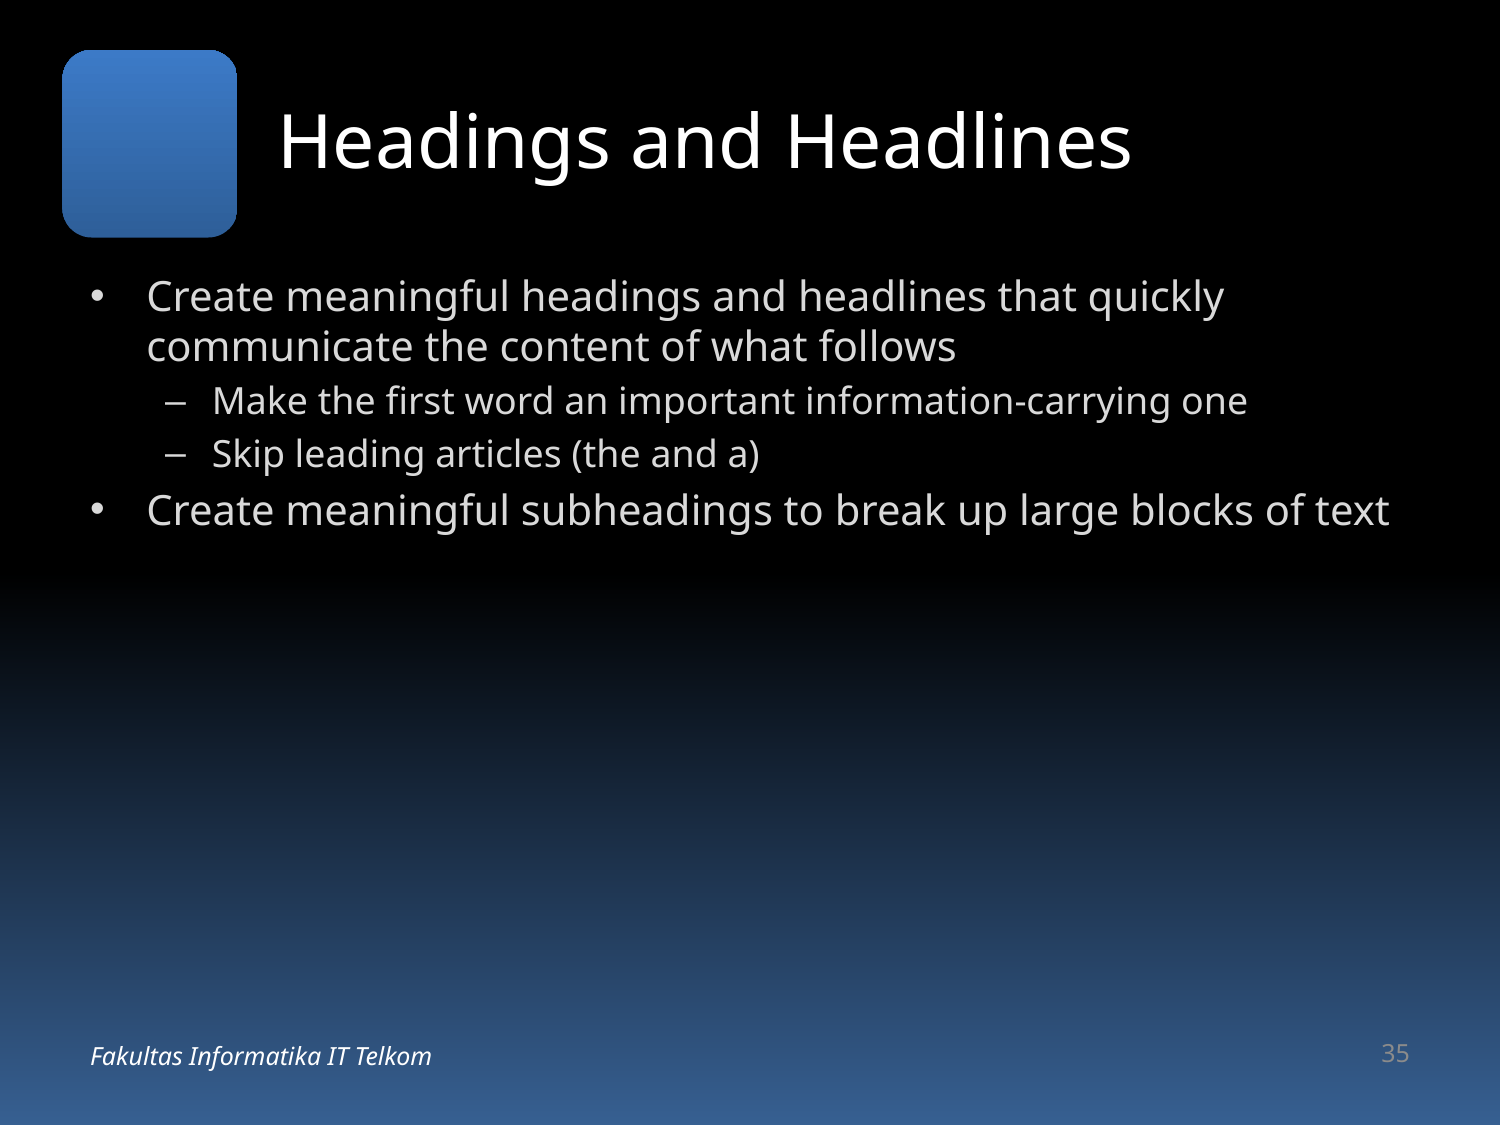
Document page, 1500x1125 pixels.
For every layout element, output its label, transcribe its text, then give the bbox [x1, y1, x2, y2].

title Headings and Headlines [262, 44, 1426, 233]
slide_number 35 [1074, 1025, 1425, 1085]
list Create meaningful headings and headlines that quickly communicate the content of what follows Make the first word an important information-carrying one Skip leading articles (the and a) Create meaningful subheadings to break up large blocks of text [74, 262, 1426, 1006]
footer Fakultas Informatika IT Telkom [75, 1025, 550, 1085]
